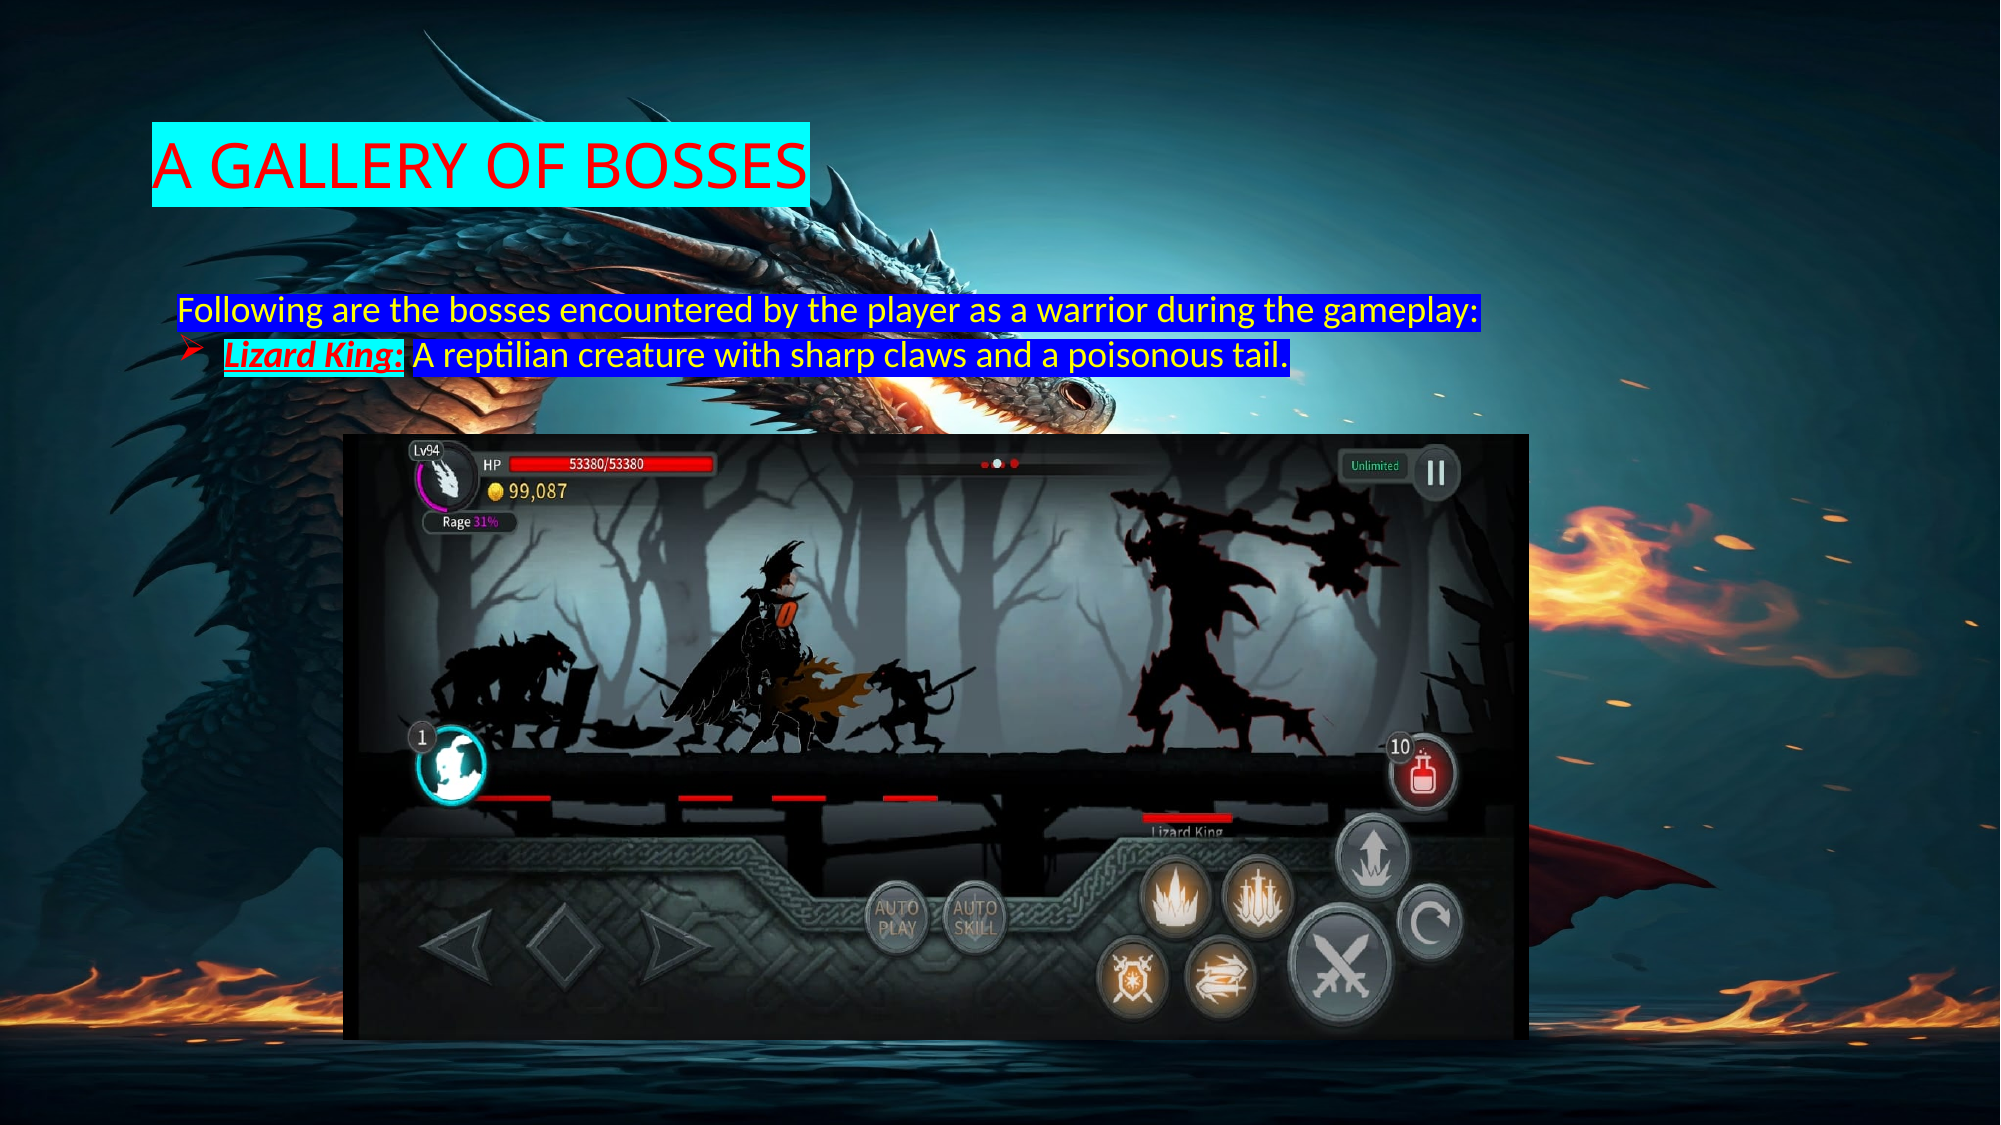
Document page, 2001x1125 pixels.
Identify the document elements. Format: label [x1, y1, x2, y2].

picture [343, 434, 1529, 1040]
list [0, 0, 2000, 1125]
